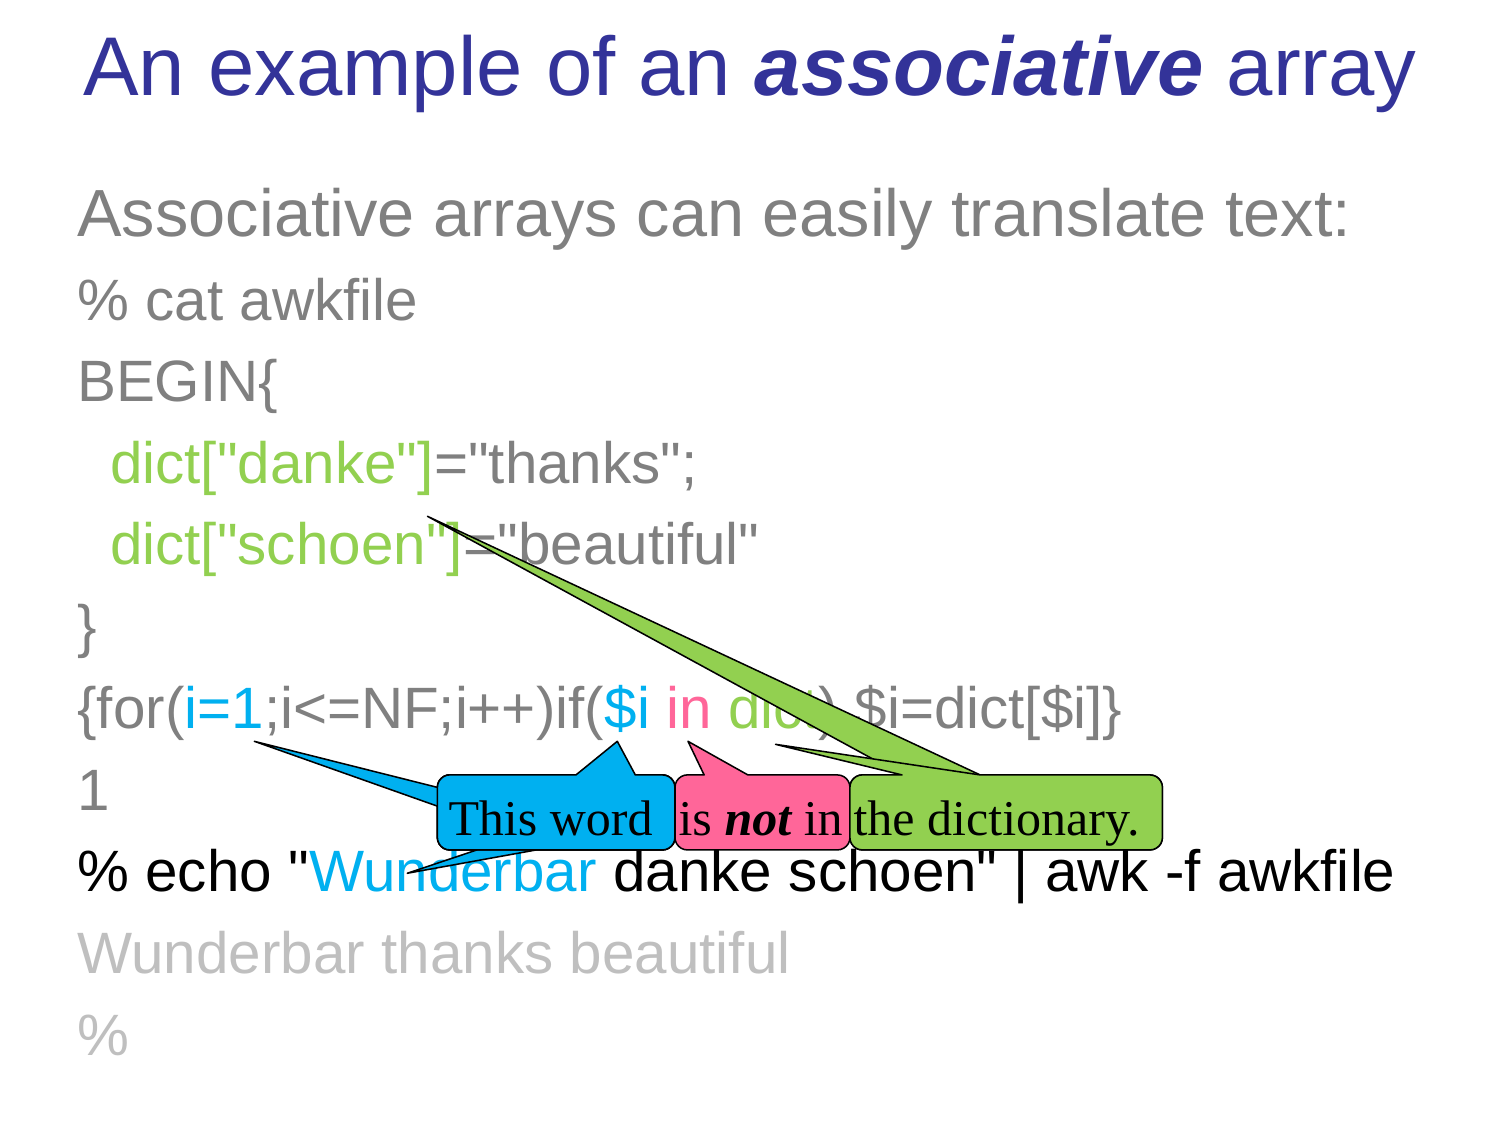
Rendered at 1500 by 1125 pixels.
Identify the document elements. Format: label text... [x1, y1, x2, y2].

title An example of an associative array [24, 0, 1476, 126]
text_box This word [254, 741, 437, 807]
list Associative arrays can easily translate text: % cat awkfile BEGIN{ dict["danke"]="thanks"; dict["schoen"]="beautiful" } {for(i=1;i<=NF;i++)if($i in dict) $i=dict[$i]} 1 % echo "Wunderbar danke schoen" | awk -f awkfile Wunderbar thanks beautiful % [62, 162, 1451, 1101]
text_box This word [437, 741, 675, 850]
text_box is not in [675, 741, 850, 850]
text_box the dictionary. [775, 744, 1163, 850]
text_box the dictionary. [427, 516, 979, 774]
text_box This word [407, 850, 536, 874]
